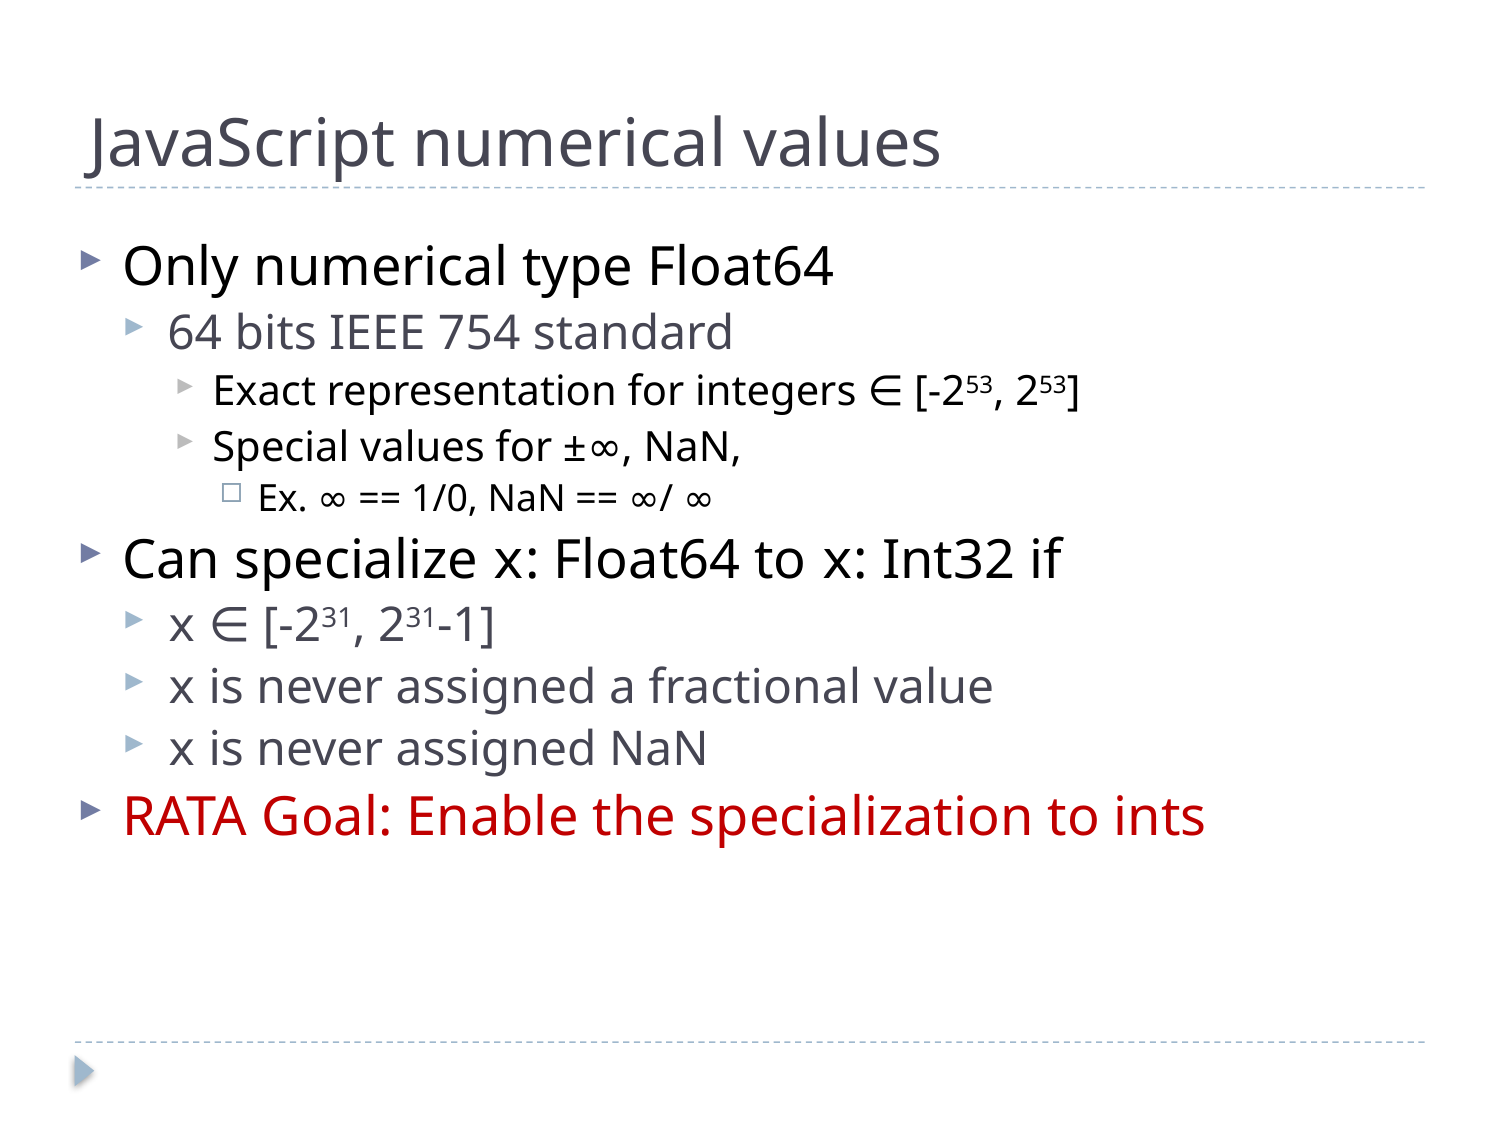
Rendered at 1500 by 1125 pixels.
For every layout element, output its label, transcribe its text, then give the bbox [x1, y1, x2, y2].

list Only numerical type Float64 64 bits IEEE 754 standard Exact representation for integers ∈ [-253, 253] Special values for ±∞, NaN, Ex. ∞ == 1/0, NaN == ∞/ ∞ Can specialize x: Float64 to x: Int32 if x ∈ [-231, 231-1] x is never assigned a fractional value x is never assigned NaN RATA Goal: Enable the specialization to ints [62, 231, 1438, 993]
title JavaScript numerical values [75, 24, 1425, 188]
